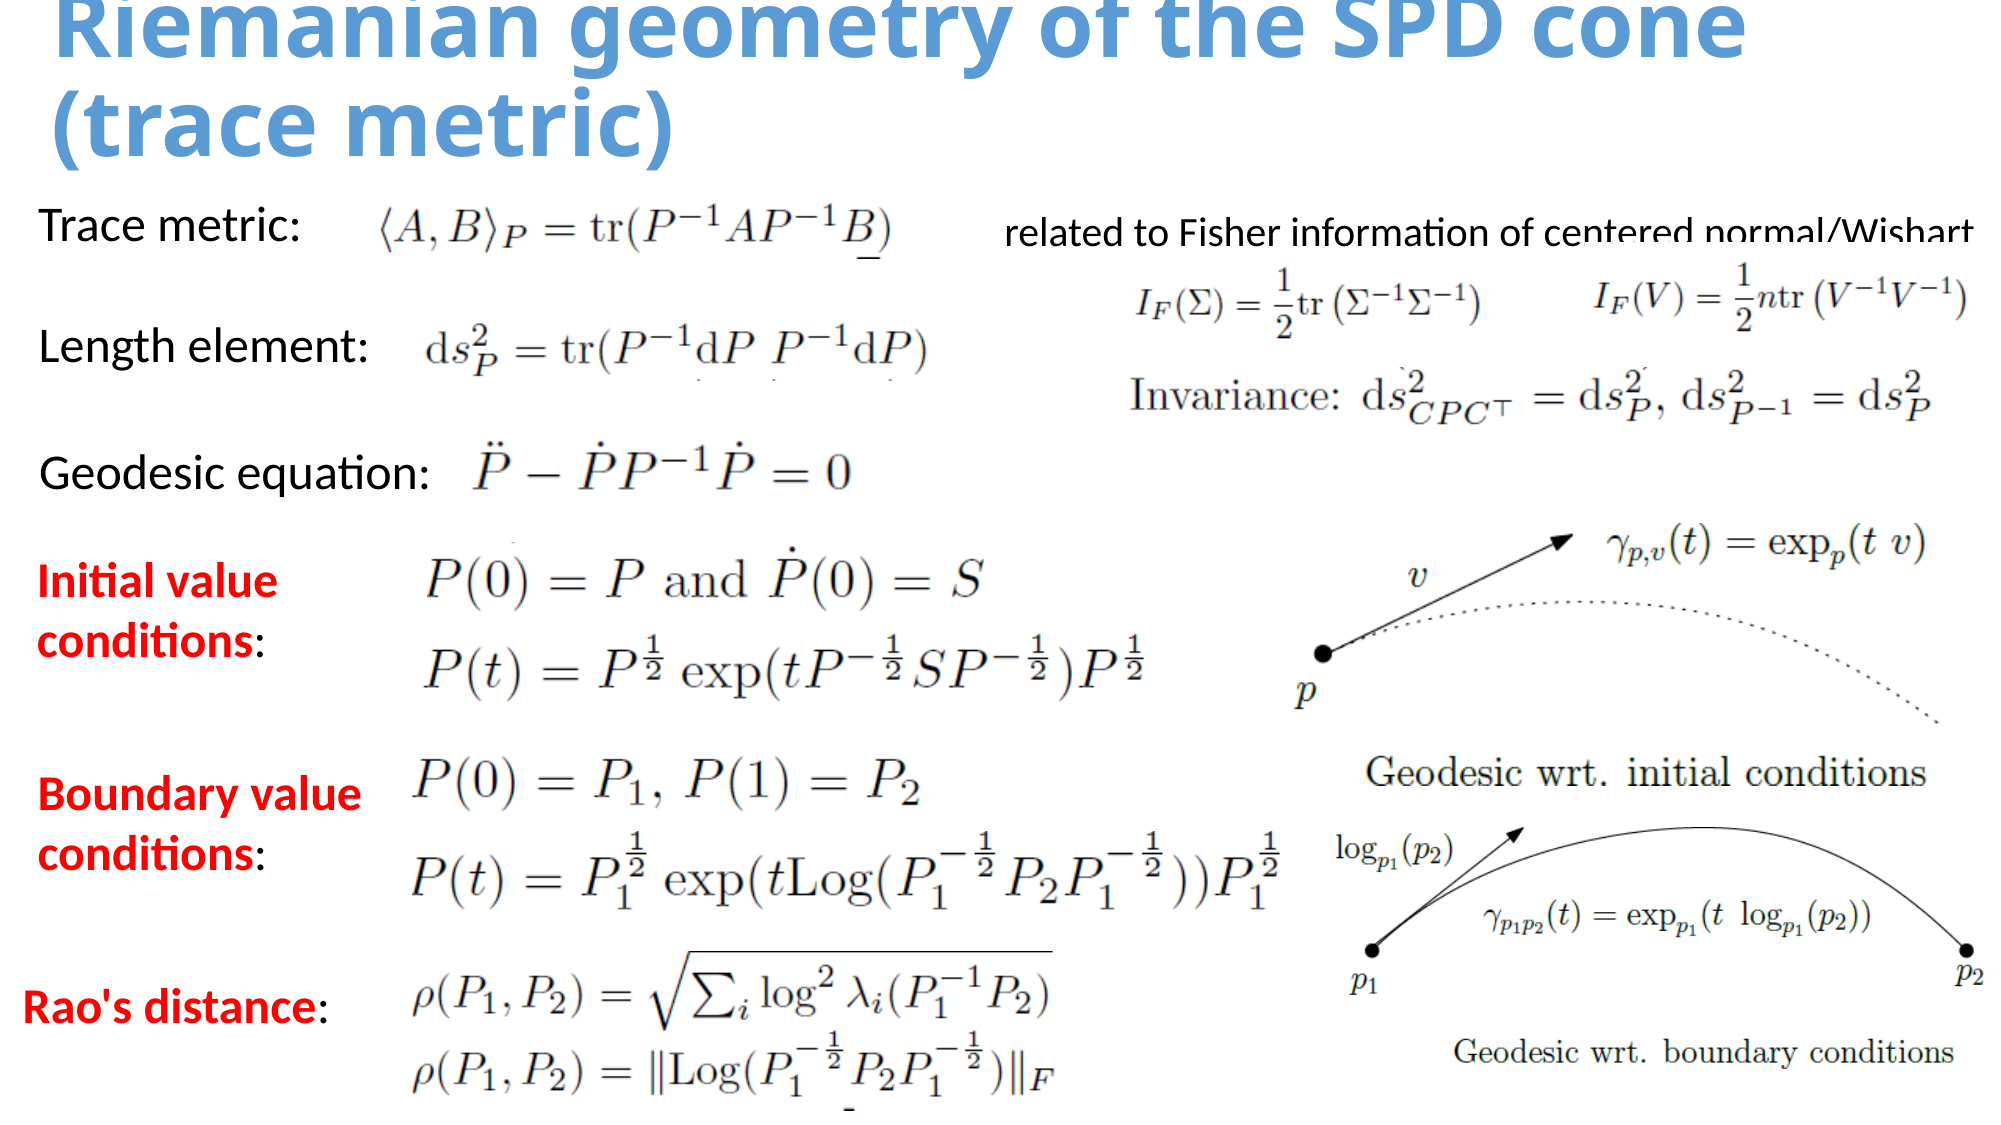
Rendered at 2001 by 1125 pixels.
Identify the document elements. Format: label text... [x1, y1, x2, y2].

text_box Geodesic equation: [24, 432, 447, 508]
picture [412, 831, 1294, 949]
text_box Trace metric: [23, 183, 318, 259]
text_box Boundary value conditions: [22, 753, 378, 889]
picture [1293, 523, 1939, 787]
picture [418, 319, 933, 381]
text_box Initial value conditions: [22, 540, 294, 676]
title Riemanian geometry of the SPD cone (trace metric) [36, 0, 1984, 186]
text_box Rao's distance: [8, 966, 346, 1042]
picture [412, 542, 1147, 705]
picture [1585, 242, 1992, 344]
picture [412, 951, 1067, 1111]
picture [377, 199, 900, 259]
picture [399, 731, 929, 821]
picture [453, 438, 875, 510]
text_box related to Fisher information of centered normal/Wishart [989, 197, 1991, 262]
picture [1335, 827, 1984, 1069]
text_box Length element: [23, 305, 386, 381]
picture [1124, 367, 1939, 426]
picture [1124, 258, 1489, 348]
